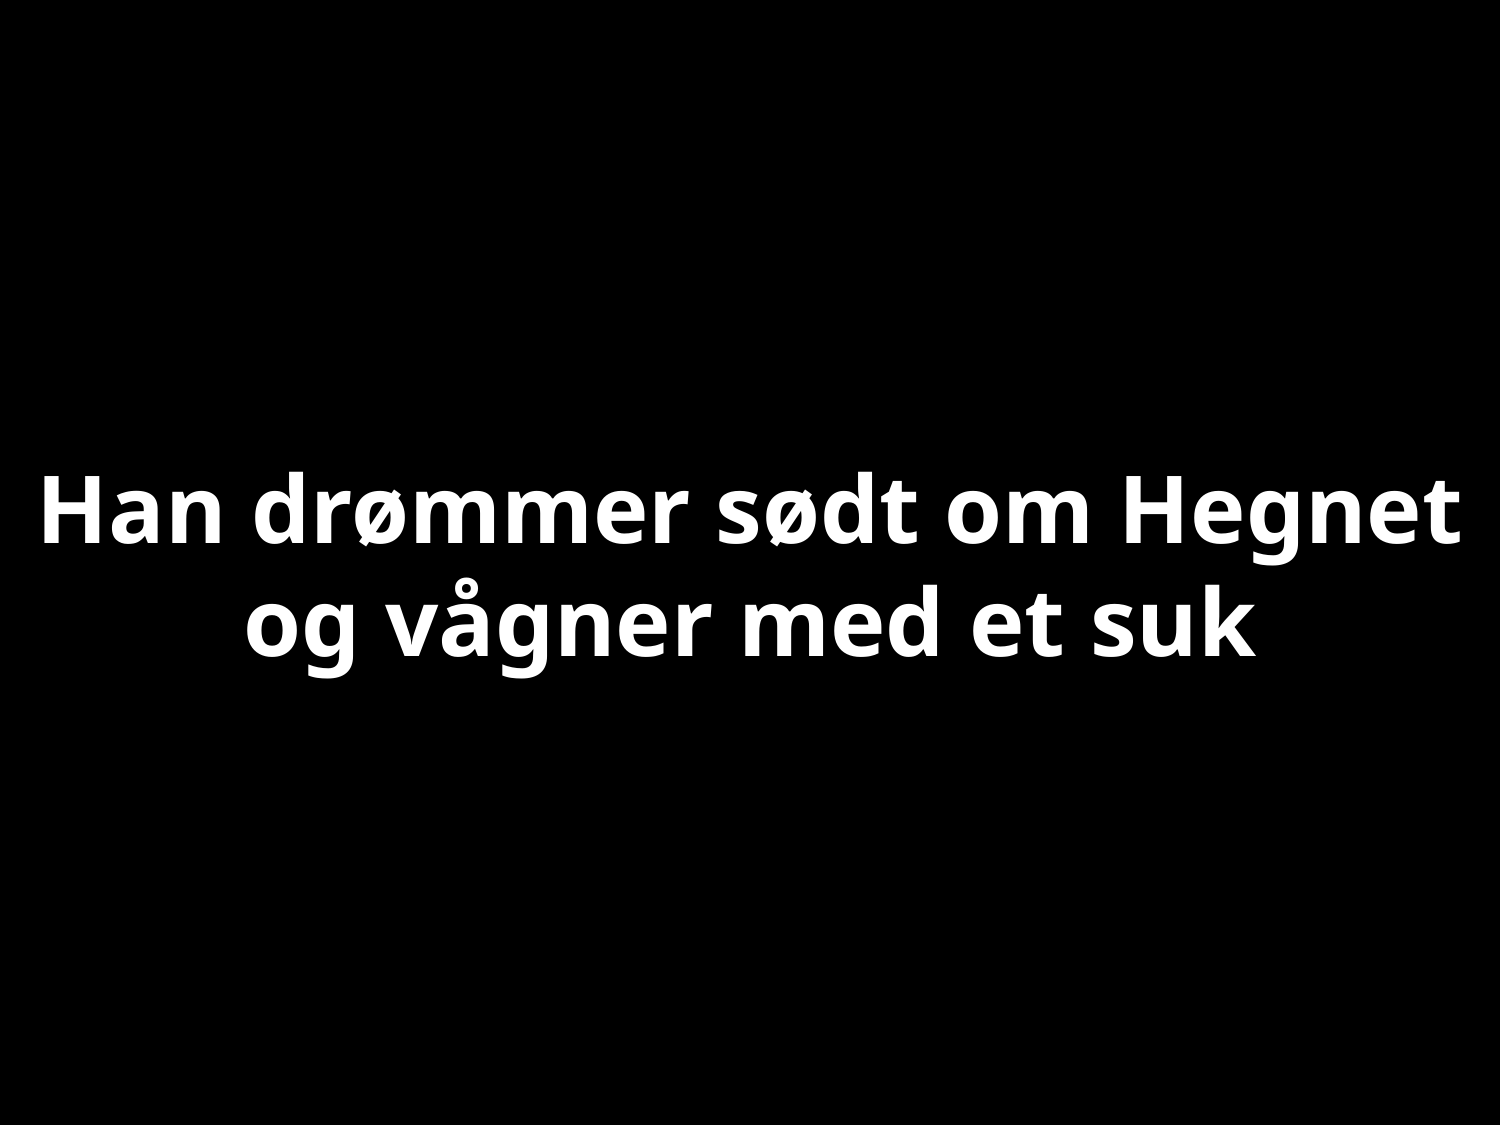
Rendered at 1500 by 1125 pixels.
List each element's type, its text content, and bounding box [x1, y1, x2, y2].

title Han drømmer sødt om Hegnet og vågner med et suk [0, 0, 1500, 1125]
